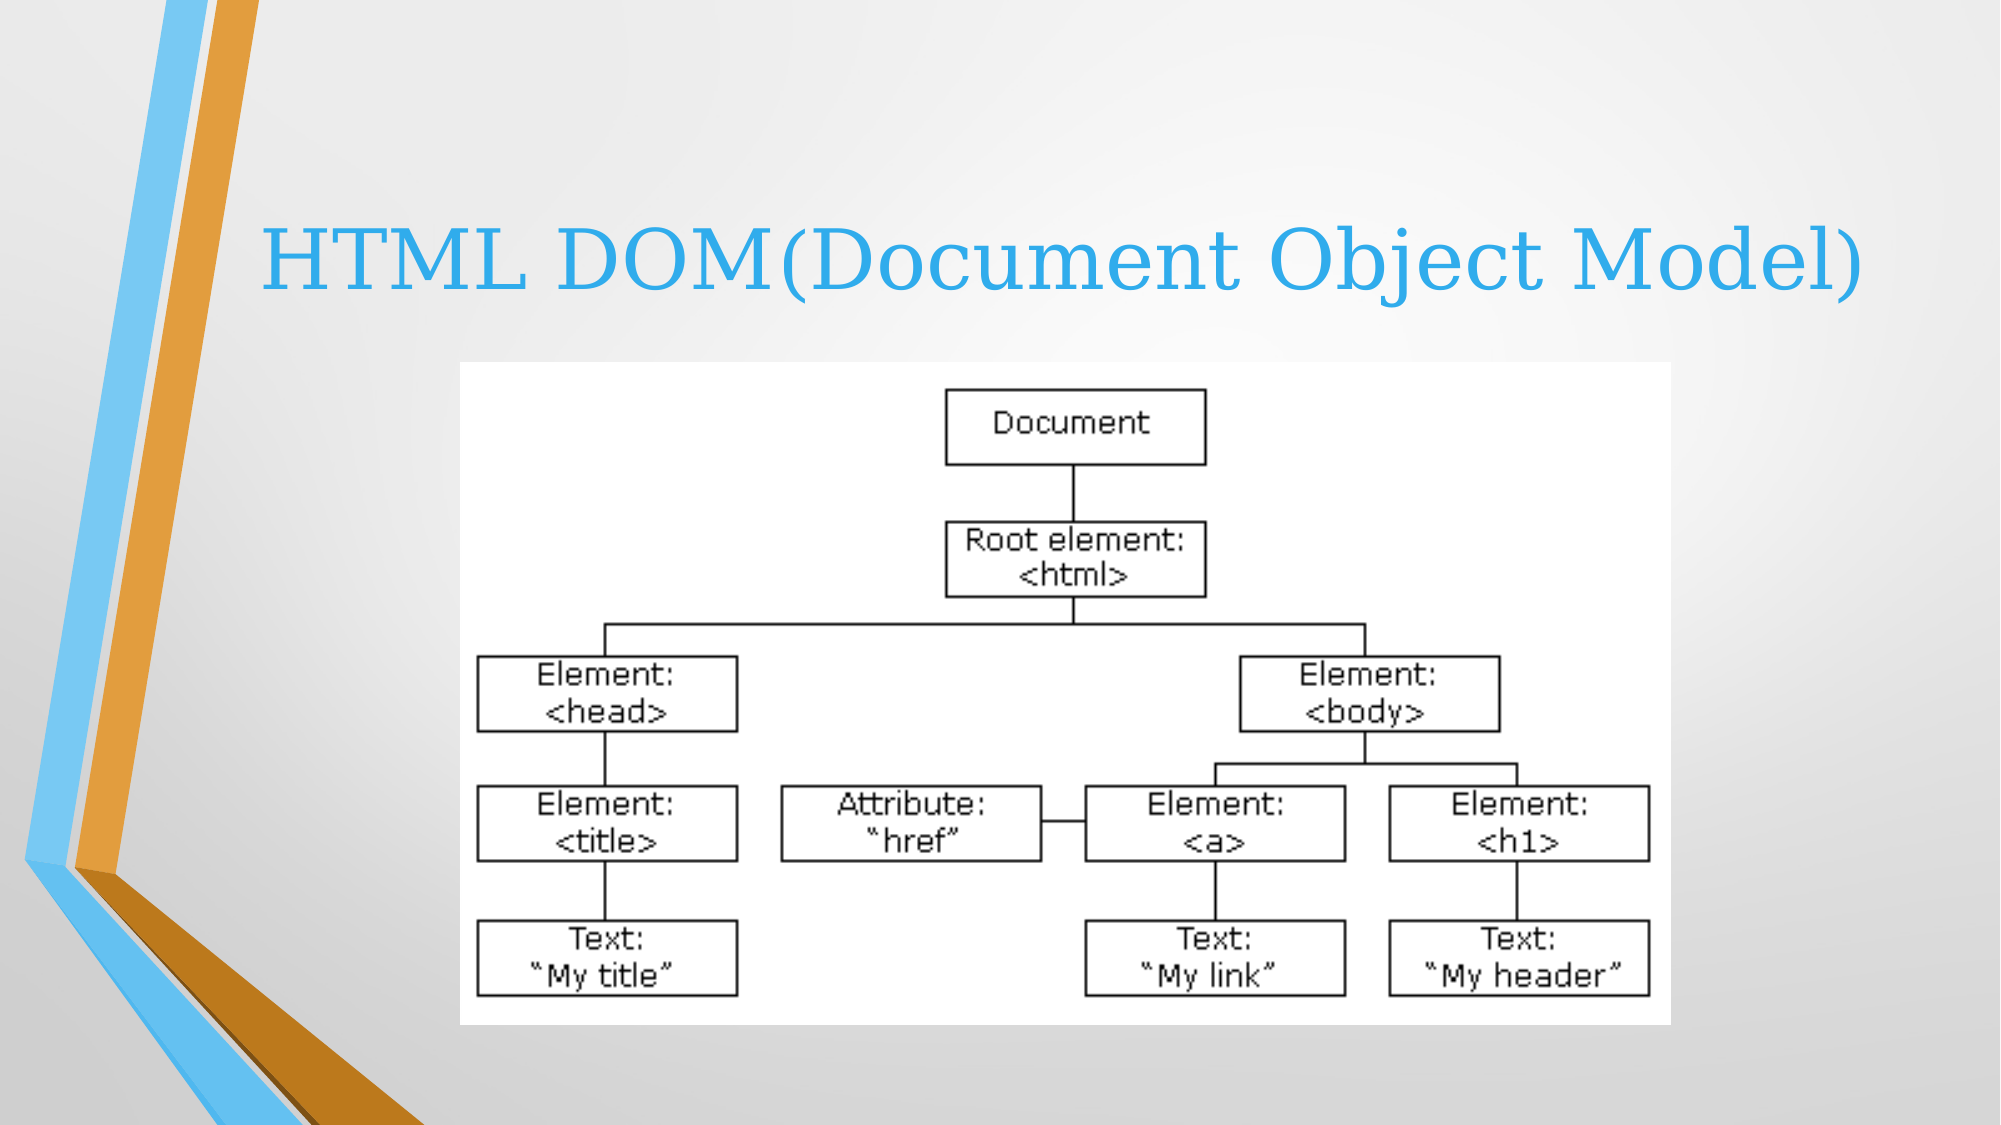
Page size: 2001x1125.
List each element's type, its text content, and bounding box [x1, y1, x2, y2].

title HTML DOM(Document Object Model) [243, 112, 1887, 400]
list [459, 362, 1671, 1026]
